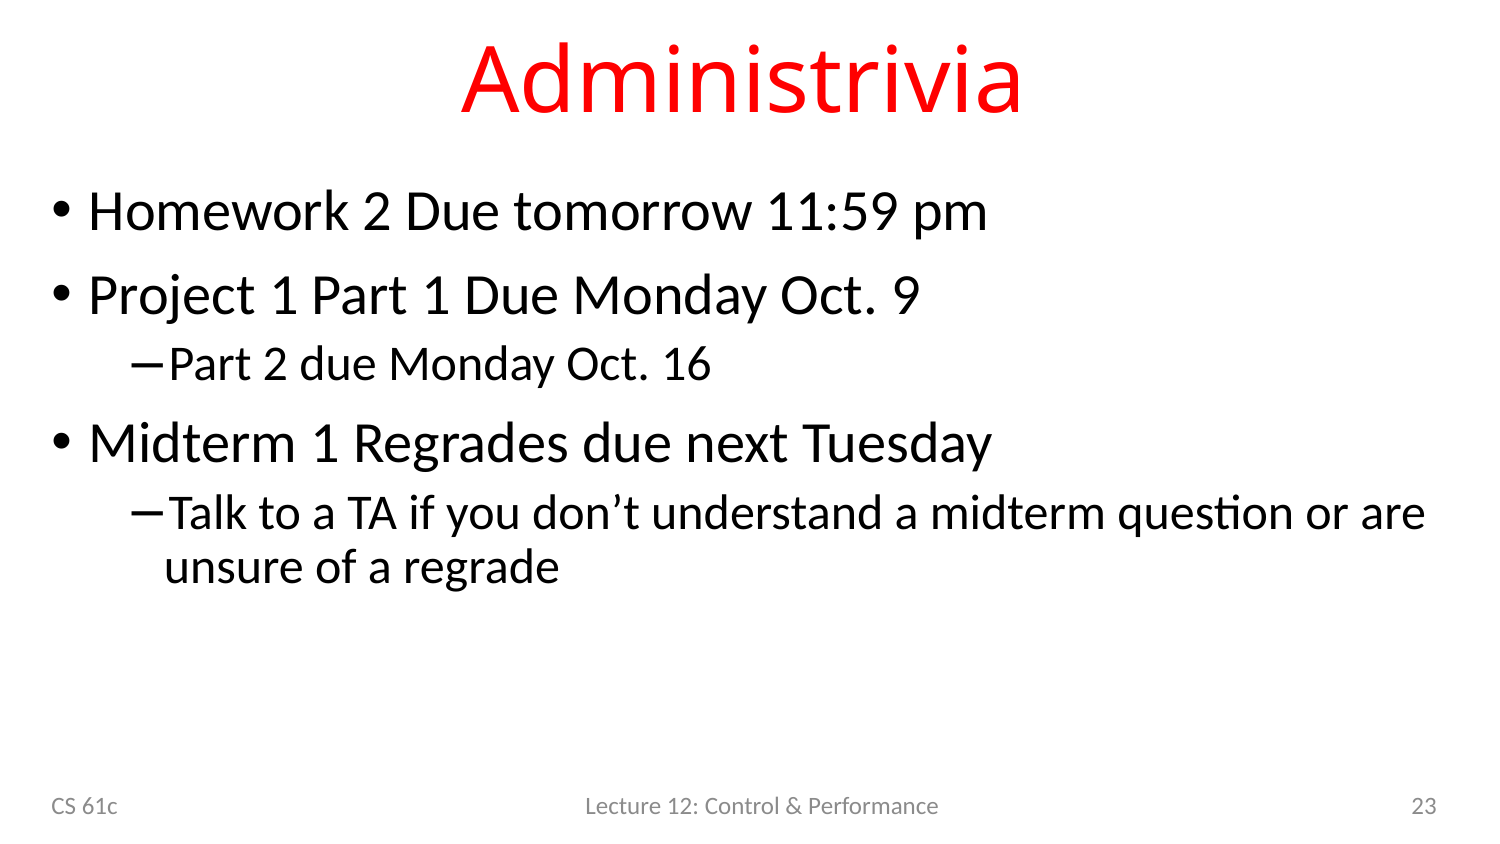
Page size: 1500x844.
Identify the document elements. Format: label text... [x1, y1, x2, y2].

list Homework 2 Due tomorrow 11:59 pm Project 1 Part 1 Due Monday Oct. 9 Part 2 due Monday Oct. 16 Midterm 1 Regrades due next Tuesday Talk to a TA if you don’t understand a midterm question or are unsure of a regrade [36, 173, 1452, 760]
slide_number 23 [1114, 782, 1452, 827]
slide_number CS 61c [36, 782, 406, 827]
title Administrivia [36, 17, 1452, 148]
footer Lecture 12: Control & Performance [438, 782, 1087, 827]
